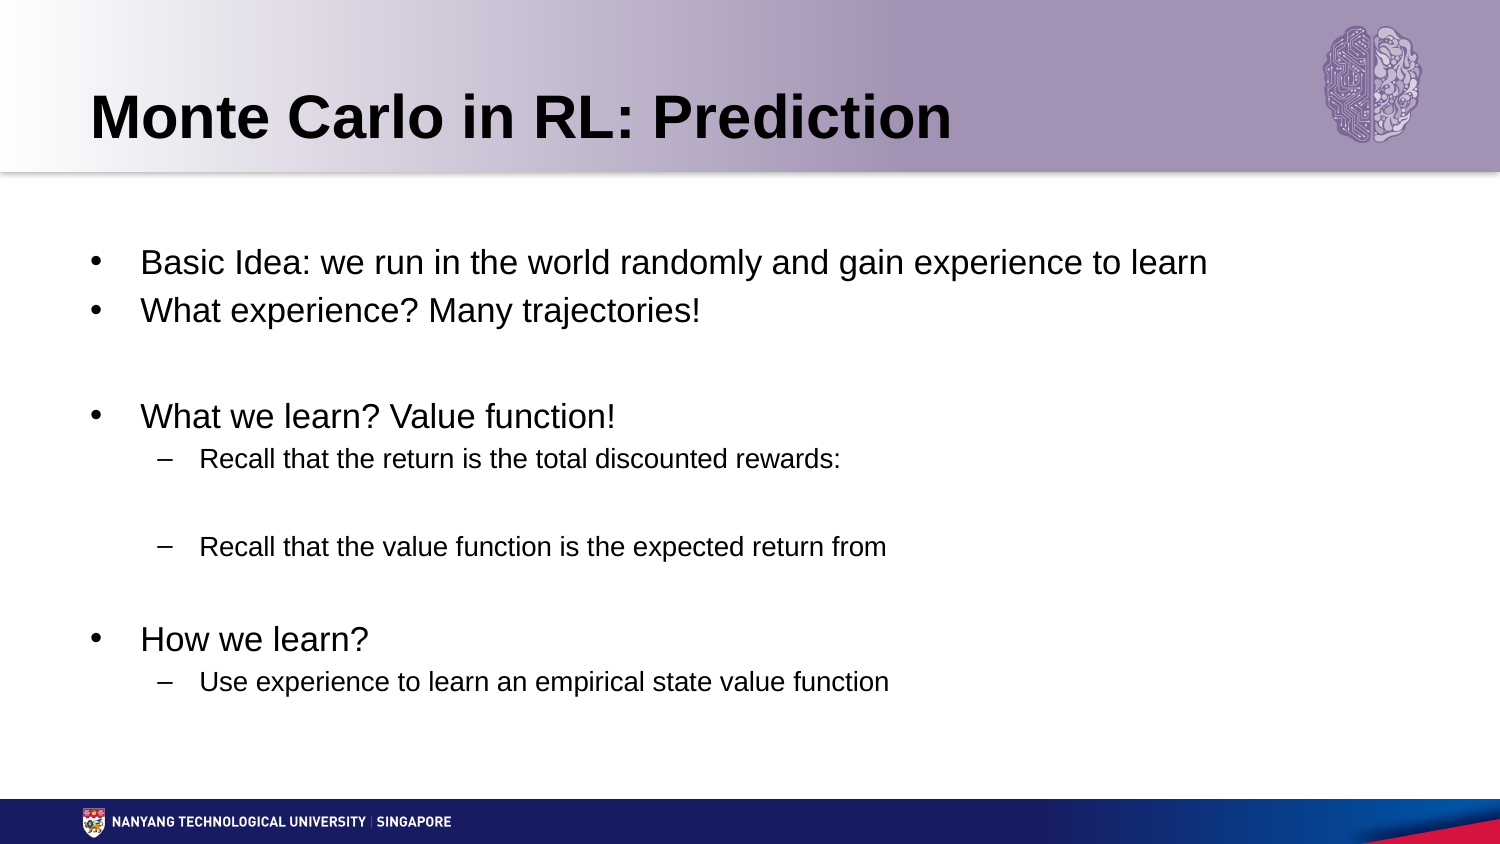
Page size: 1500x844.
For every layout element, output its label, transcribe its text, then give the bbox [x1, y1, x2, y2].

picture [0, 799, 1500, 844]
title Monte Carlo in RL: Prediction [75, 69, 1425, 159]
